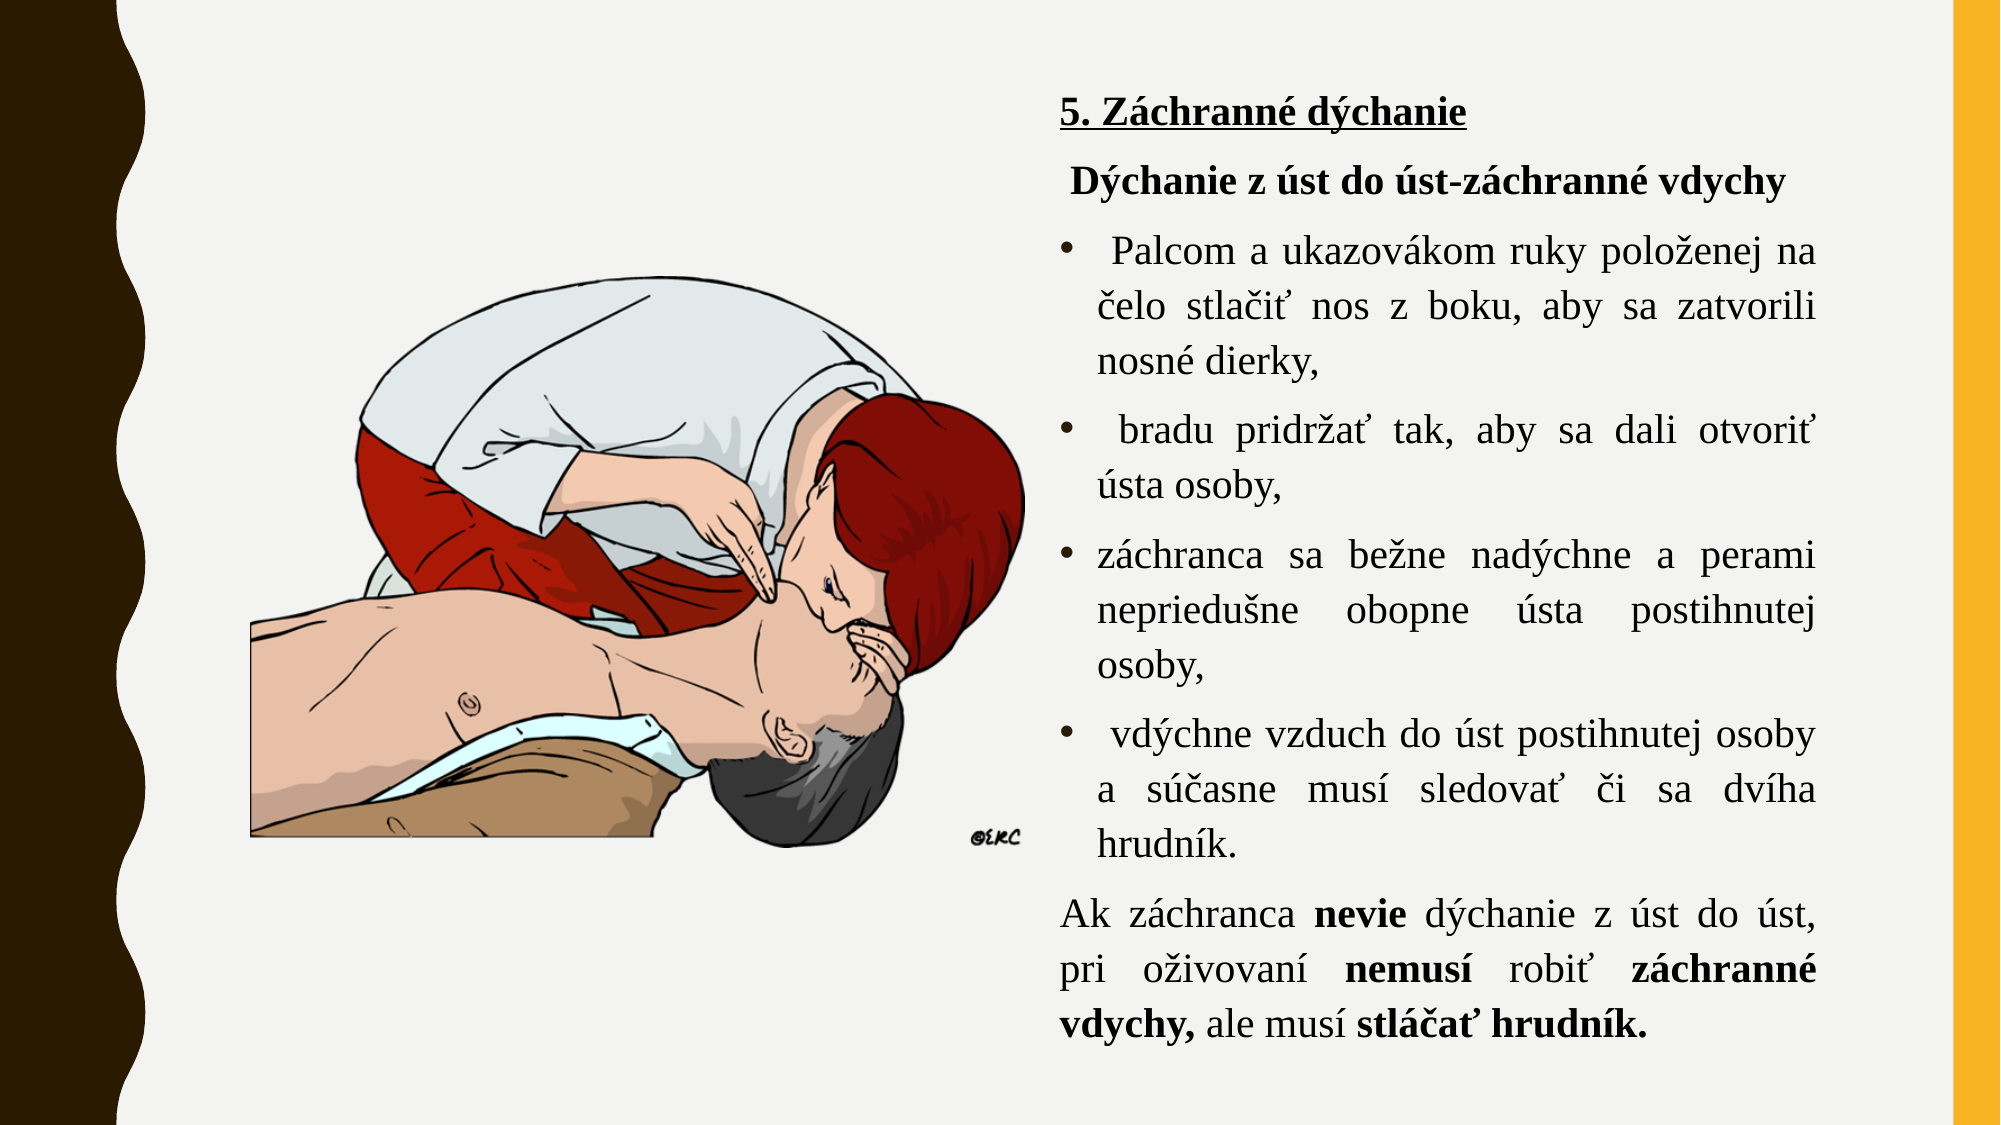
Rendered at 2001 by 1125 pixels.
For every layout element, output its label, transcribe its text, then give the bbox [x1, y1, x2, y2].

picture [250, 276, 1025, 848]
list 5. Záchranné dýchanie Dýchanie z úst do úst-záchranné vdychy Palcom a ukazovákom ruky položenej na čelo stlačiť nos z boku, aby sa zatvorili nosné dierky, bradu pridržať tak, aby sa dali otvoriť ústa osoby, záchranca sa bežne nadýchne a perami nepriedušne obopne ústa postihnutej osoby, vdýchne vzduch do úst postihnutej osoby a súčasne musí sledovať či sa dvíha hrudník. Ak záchranca nevie dýchanie z úst do úst, pri oživovaní nemusí robiť záchranné vdychy, ale musí stláčať hrudník. [1044, 70, 1833, 563]
